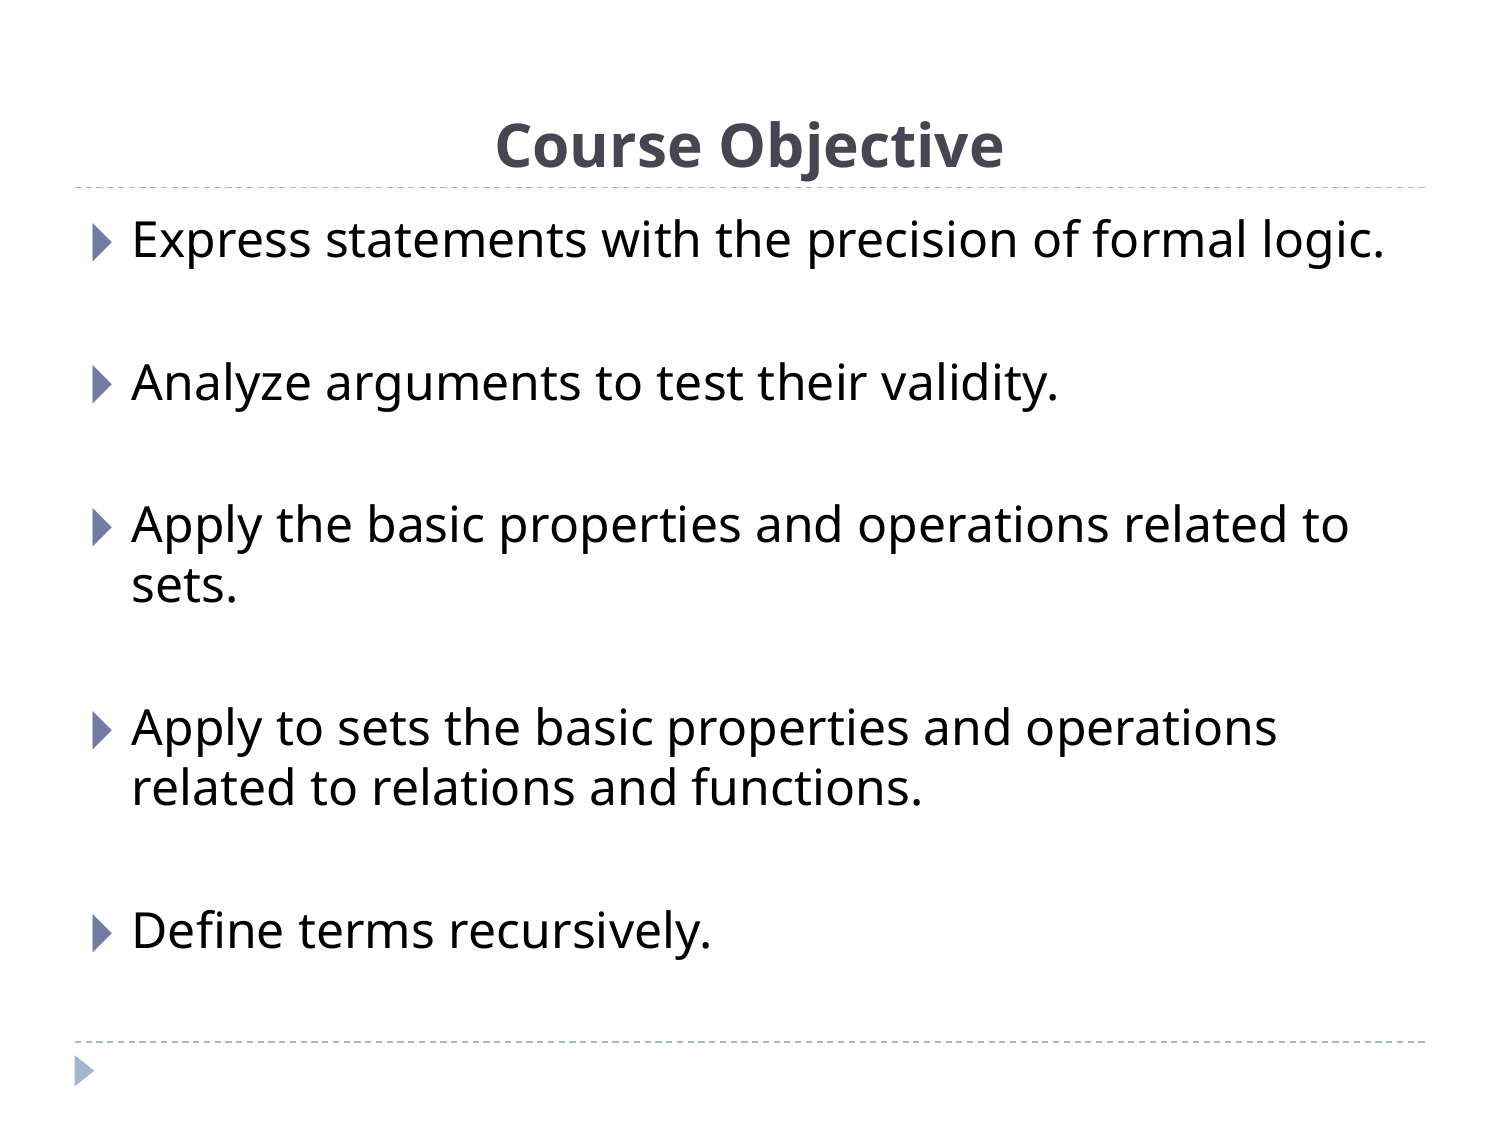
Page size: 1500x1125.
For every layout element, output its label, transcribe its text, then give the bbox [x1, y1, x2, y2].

list Express statements with the precision of formal logic. Analyze arguments to test their validity. Apply the basic properties and operations related to sets. Apply to sets the basic properties and operations related to relations and functions. Define terms recursively. [75, 200, 1425, 1010]
title Course Objective [75, 24, 1425, 188]
